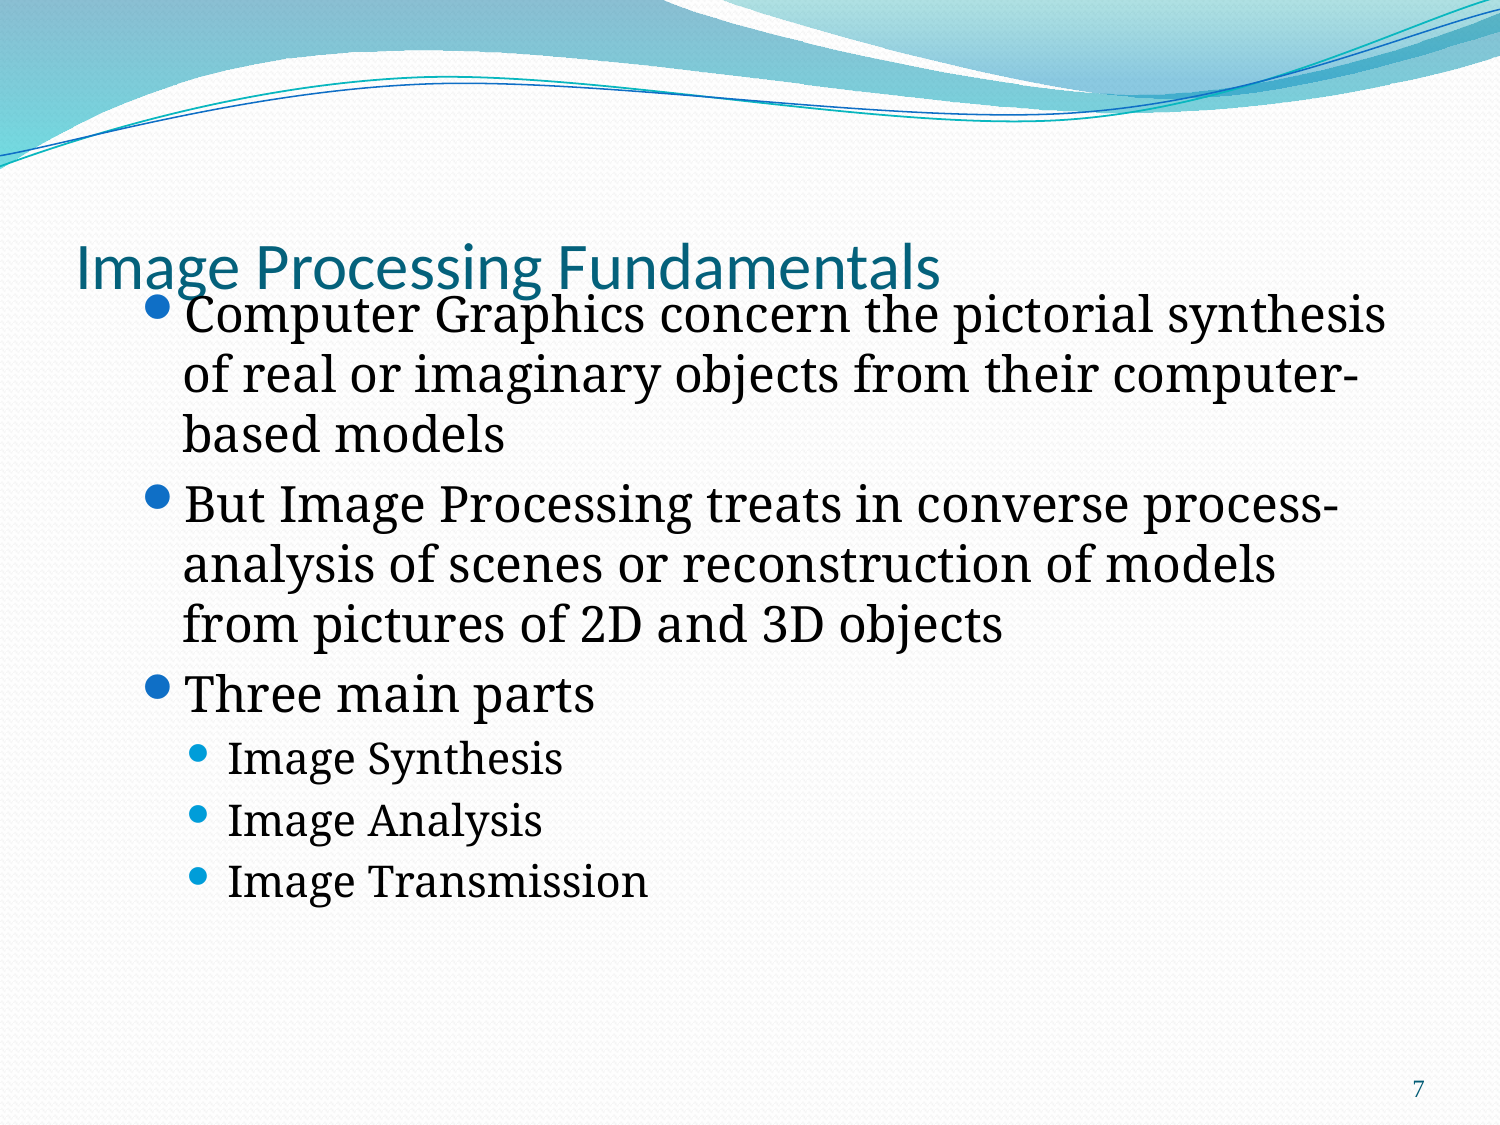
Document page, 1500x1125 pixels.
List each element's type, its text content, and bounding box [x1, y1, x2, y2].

slide_number 7 [1299, 1042, 1425, 1103]
list Computer Graphics concern the pictorial synthesis of real or imaginary objects from their computer-based models But Image Processing treats in converse process- analysis of scenes or reconstruction of models from pictures of 2D and 3D objects Three main parts Image Synthesis Image Analysis Image Transmission [62, 275, 1417, 1075]
title Image Processing Fundamentals [75, 115, 1425, 303]
